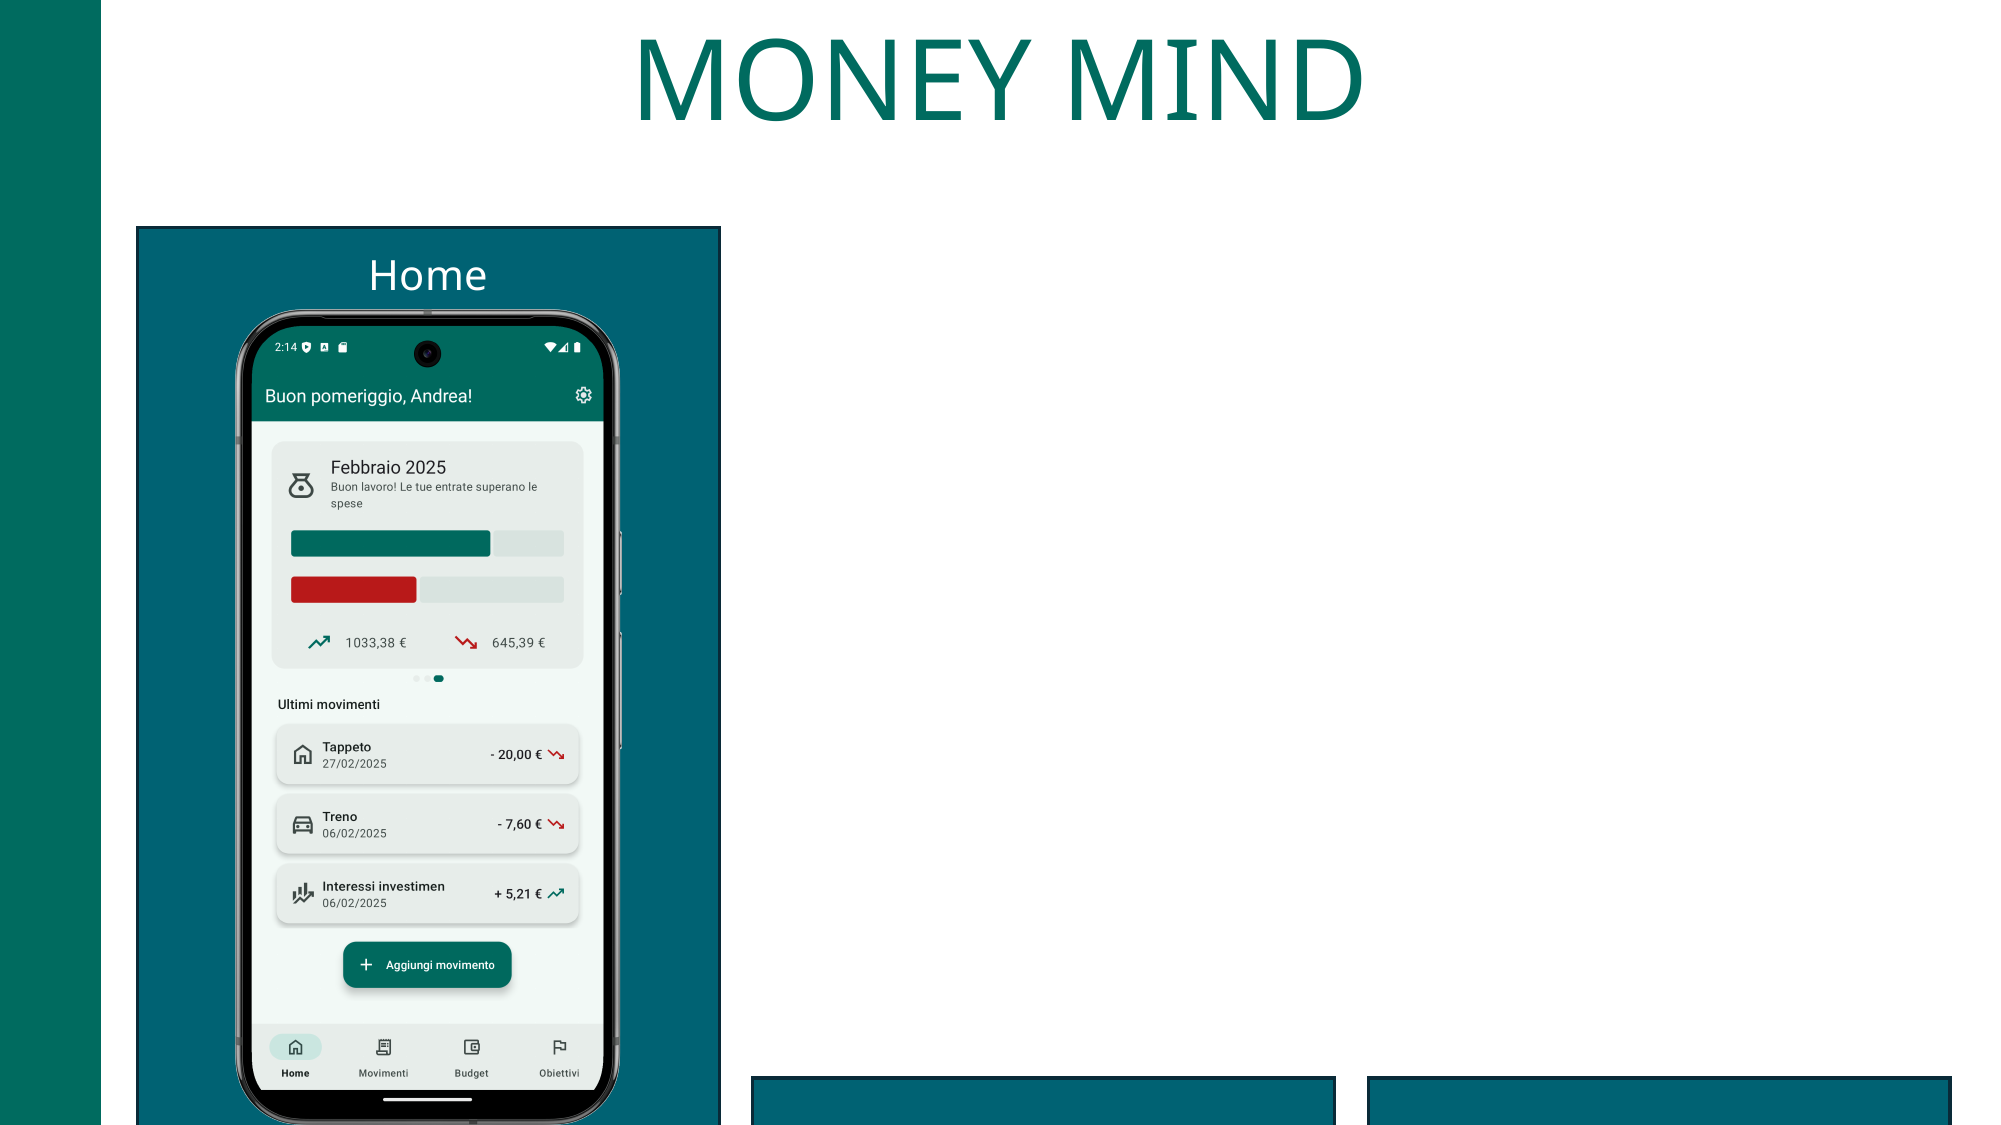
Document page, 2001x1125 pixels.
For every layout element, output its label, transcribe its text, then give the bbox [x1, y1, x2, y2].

picture [0, 0, 102, 1125]
text_box [136, 226, 721, 1125]
picture [234, 309, 622, 1125]
text_box Home [137, 241, 720, 307]
text_box MONEY MIND [615, 0, 1385, 150]
text_box [751, 1076, 1336, 1125]
text_box [1367, 1076, 1952, 1125]
